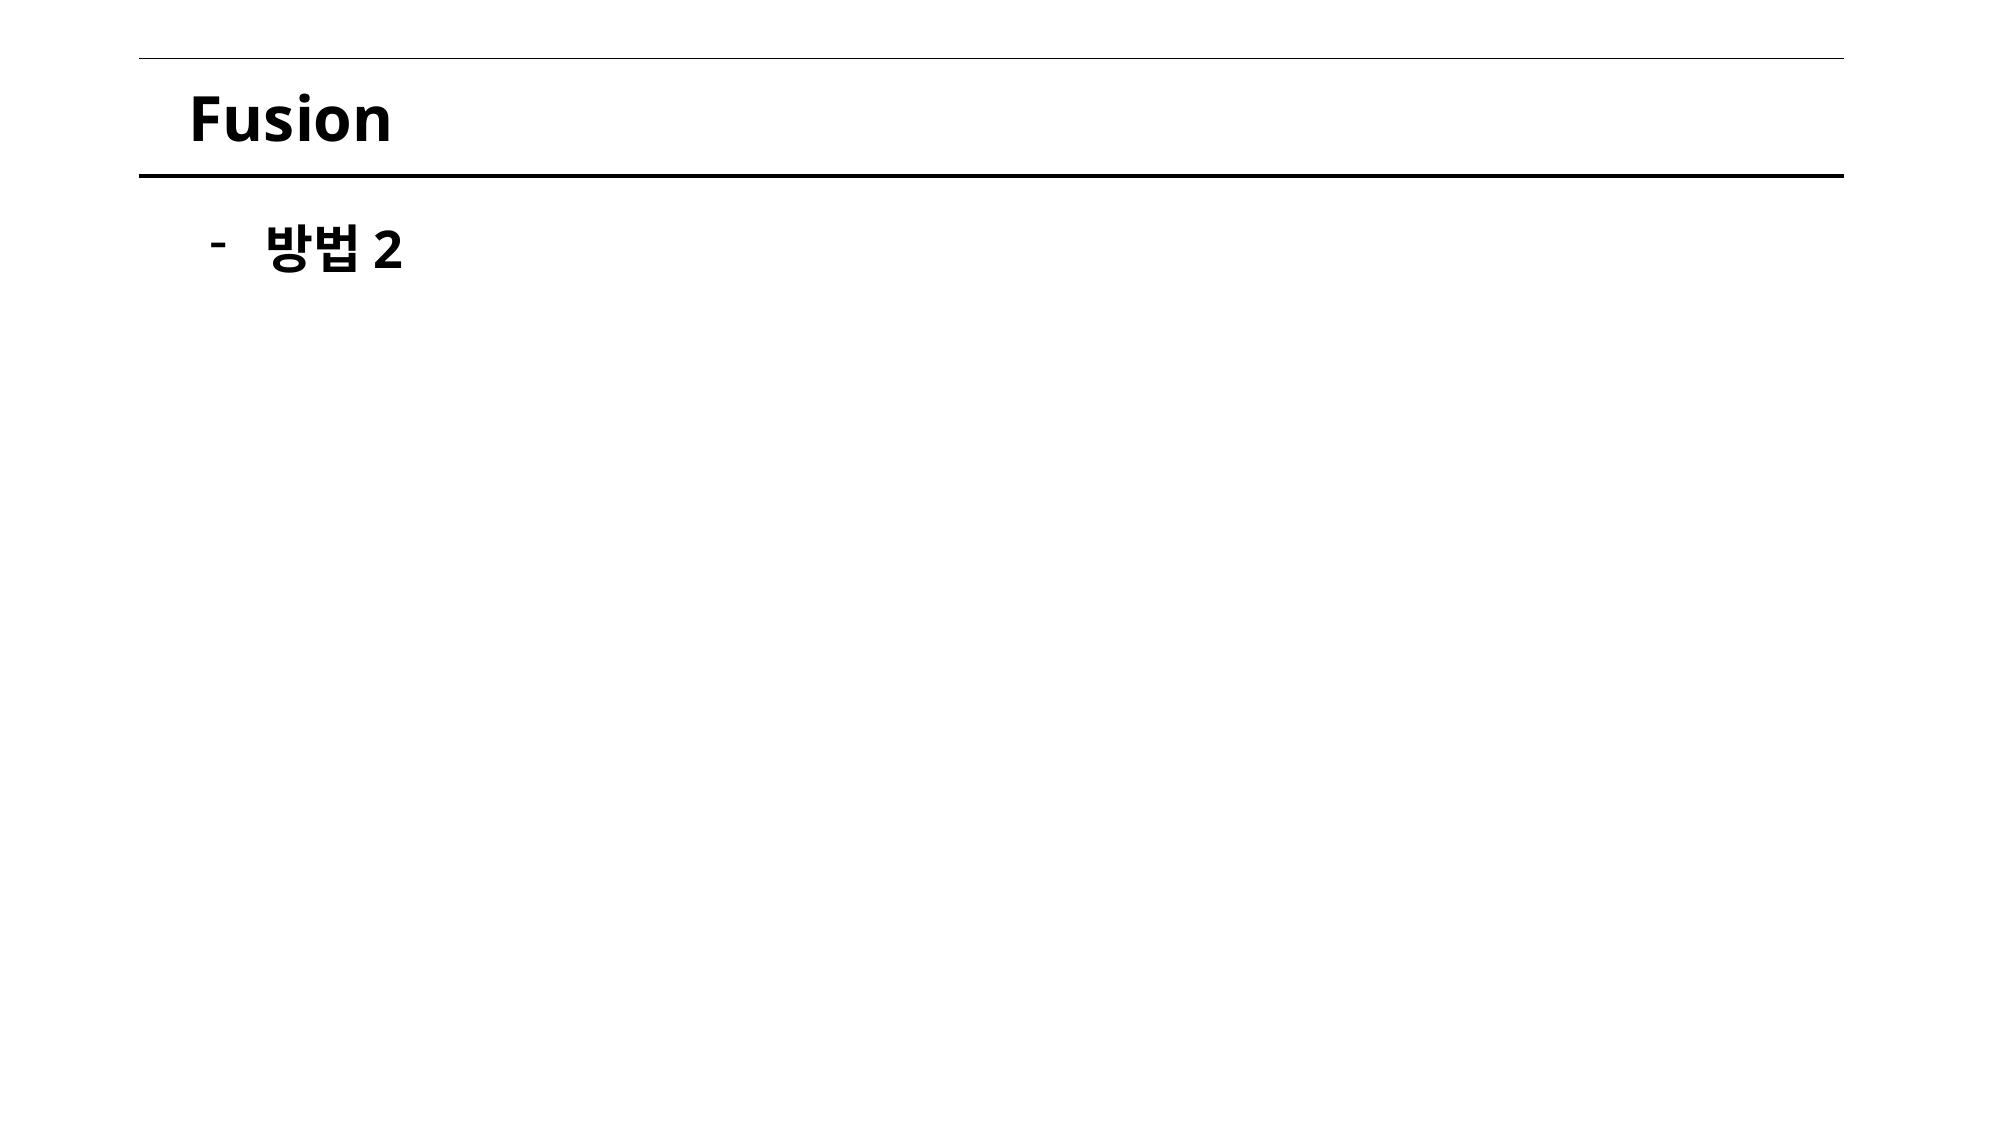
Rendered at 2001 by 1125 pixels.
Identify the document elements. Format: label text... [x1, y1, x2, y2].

text_box 방법2 [194, 209, 1806, 287]
table_header Fusion [139, 59, 1844, 174]
